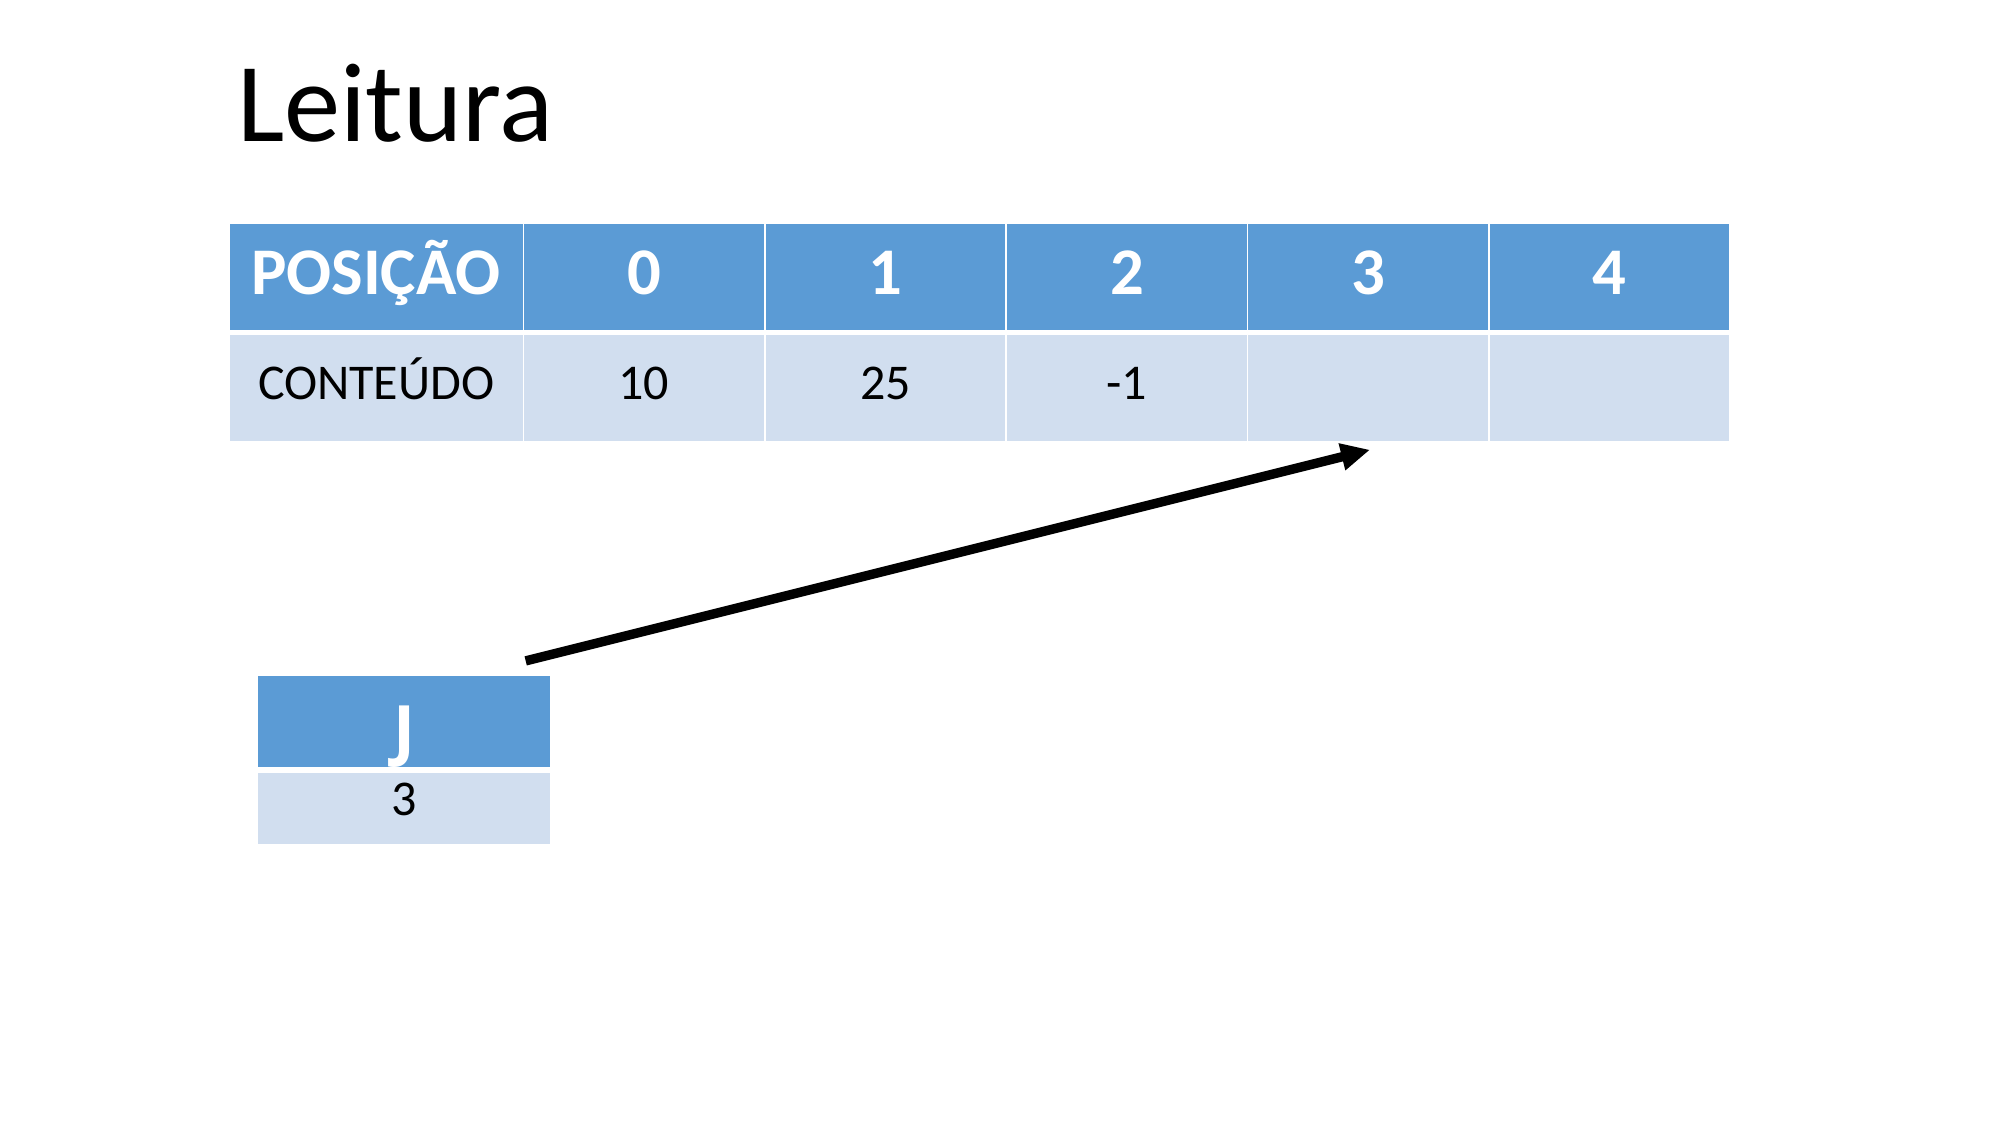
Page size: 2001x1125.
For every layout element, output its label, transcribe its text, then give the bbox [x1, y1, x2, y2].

table_cell [1490, 335, 1729, 441]
table_header 1 [766, 224, 1005, 330]
text_box Leitura [221, 21, 569, 172]
table_cell 3 [258, 773, 550, 844]
table_header J [258, 676, 550, 767]
table_header 0 [524, 224, 764, 330]
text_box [525, 449, 1370, 661]
table_cell 25 [766, 335, 1005, 441]
table_header POSIÇÃO [230, 224, 523, 330]
table_cell CONTEÚDO [230, 335, 523, 441]
table_header 3 [1248, 224, 1488, 330]
table_header 2 [1007, 224, 1247, 330]
table_header 4 [1490, 224, 1729, 330]
table_cell 10 [524, 335, 764, 441]
table_cell -1 [1007, 335, 1247, 441]
table_cell [1248, 335, 1488, 441]
